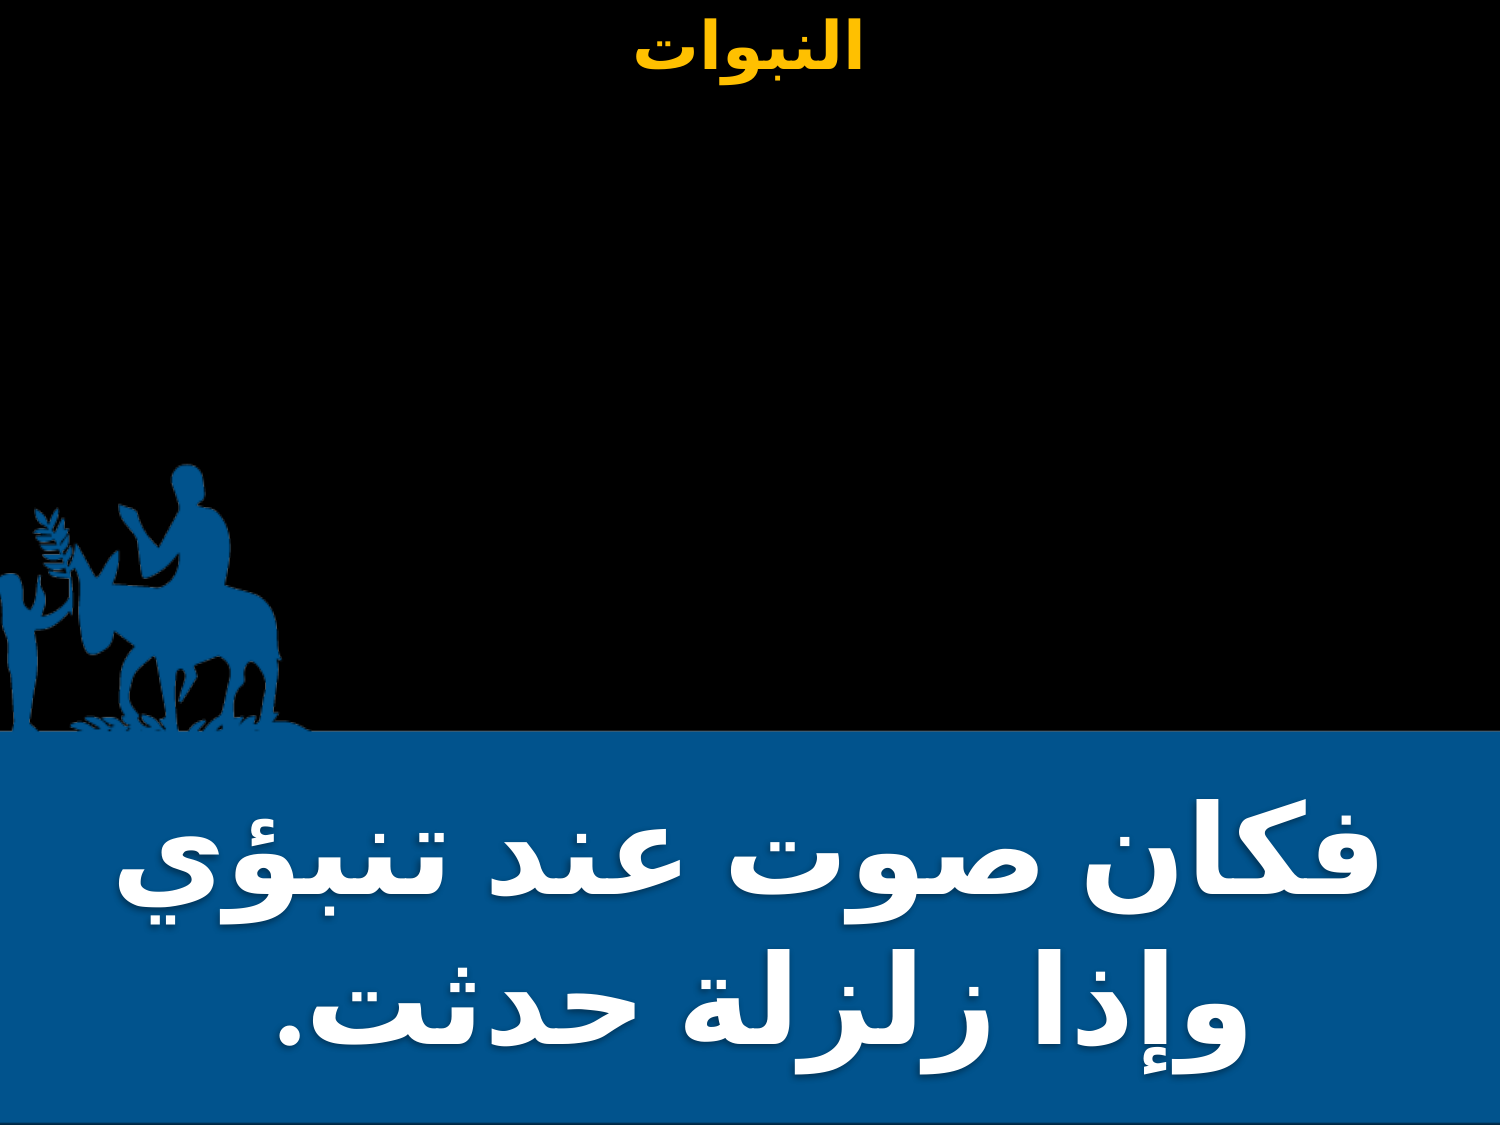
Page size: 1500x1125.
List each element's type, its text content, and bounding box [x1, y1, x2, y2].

text_box فكان صوت عند تنبؤي وإذا زلزلة حدثت. [55, 746, 1445, 1093]
picture [0, 338, 1500, 1125]
